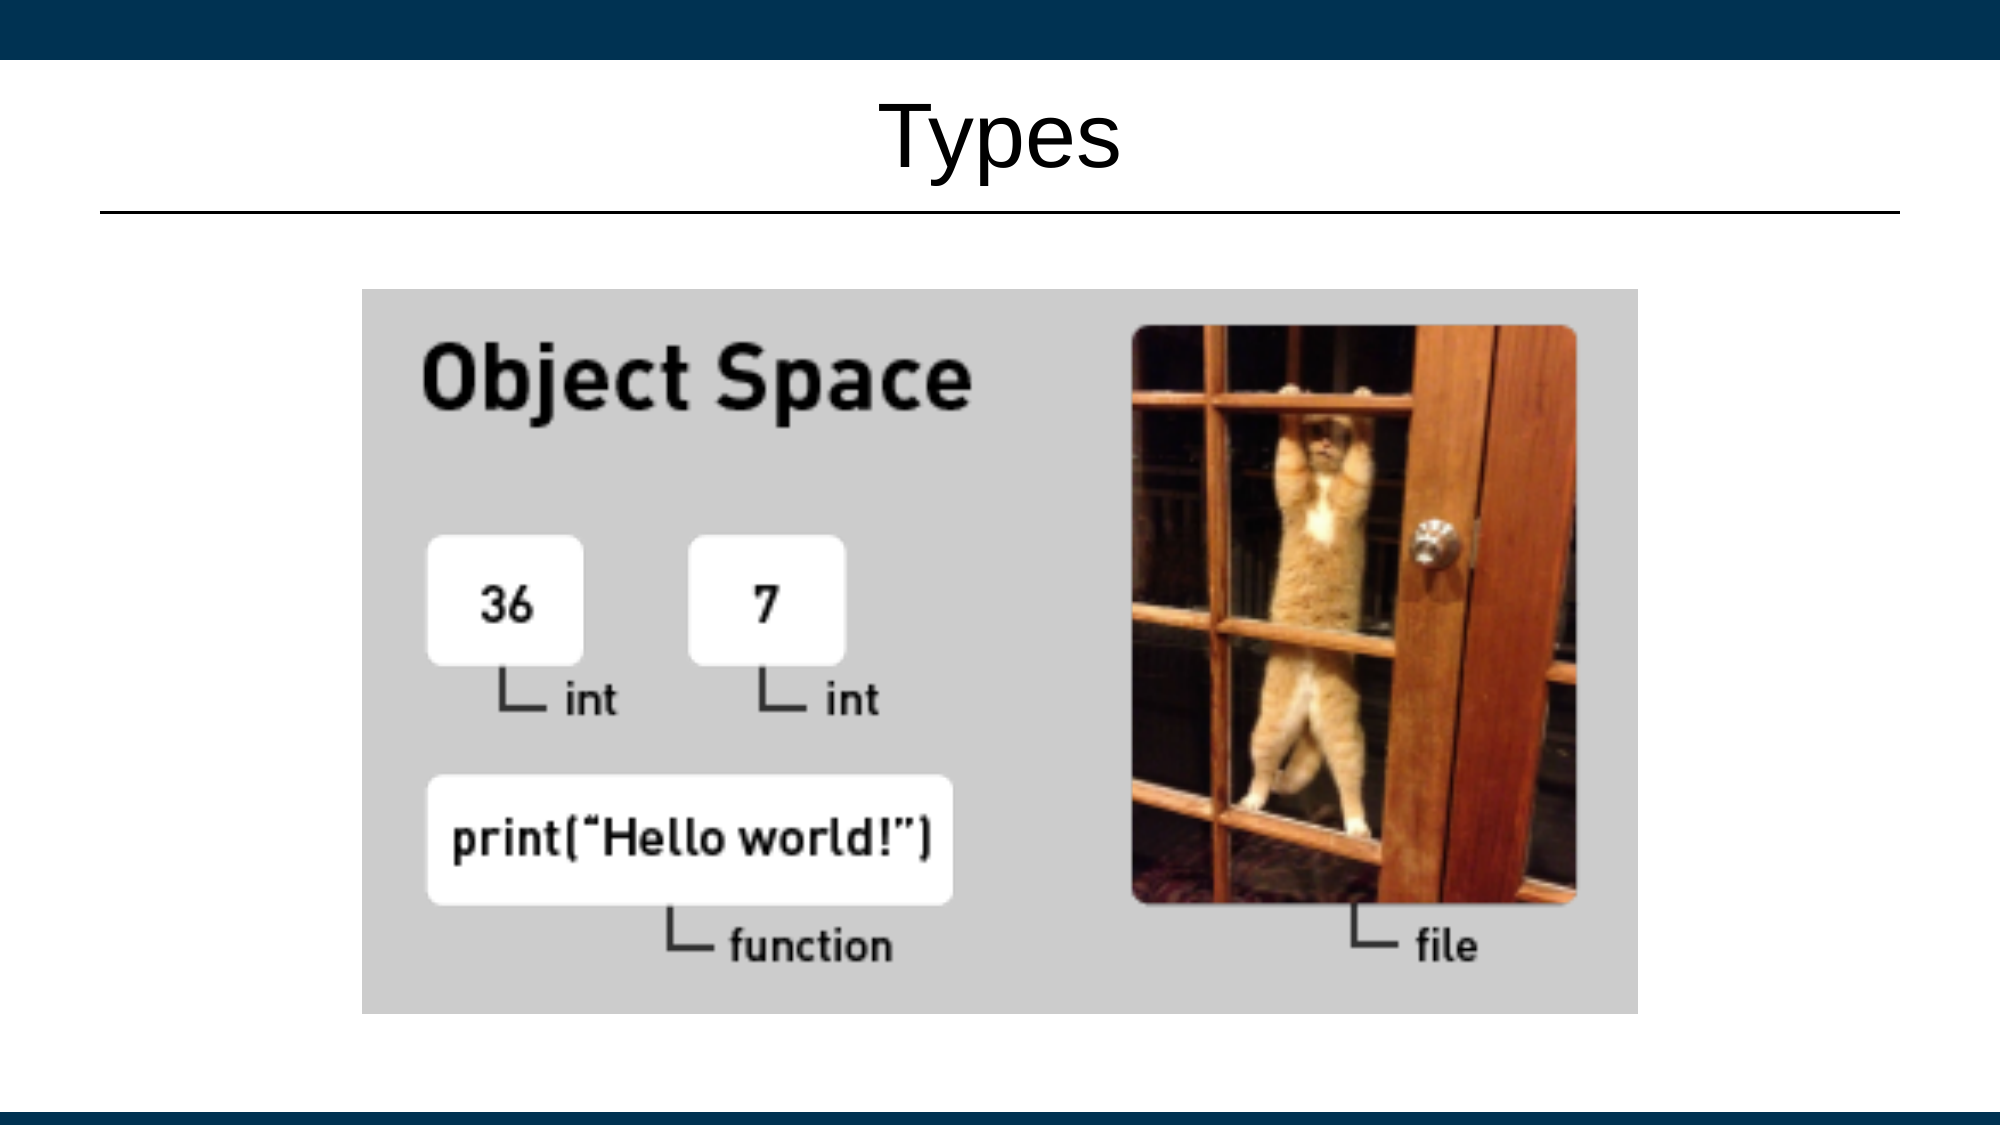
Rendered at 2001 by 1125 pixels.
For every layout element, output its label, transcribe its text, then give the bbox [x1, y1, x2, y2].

picture [361, 288, 1639, 1015]
title Types [99, 37, 1900, 225]
